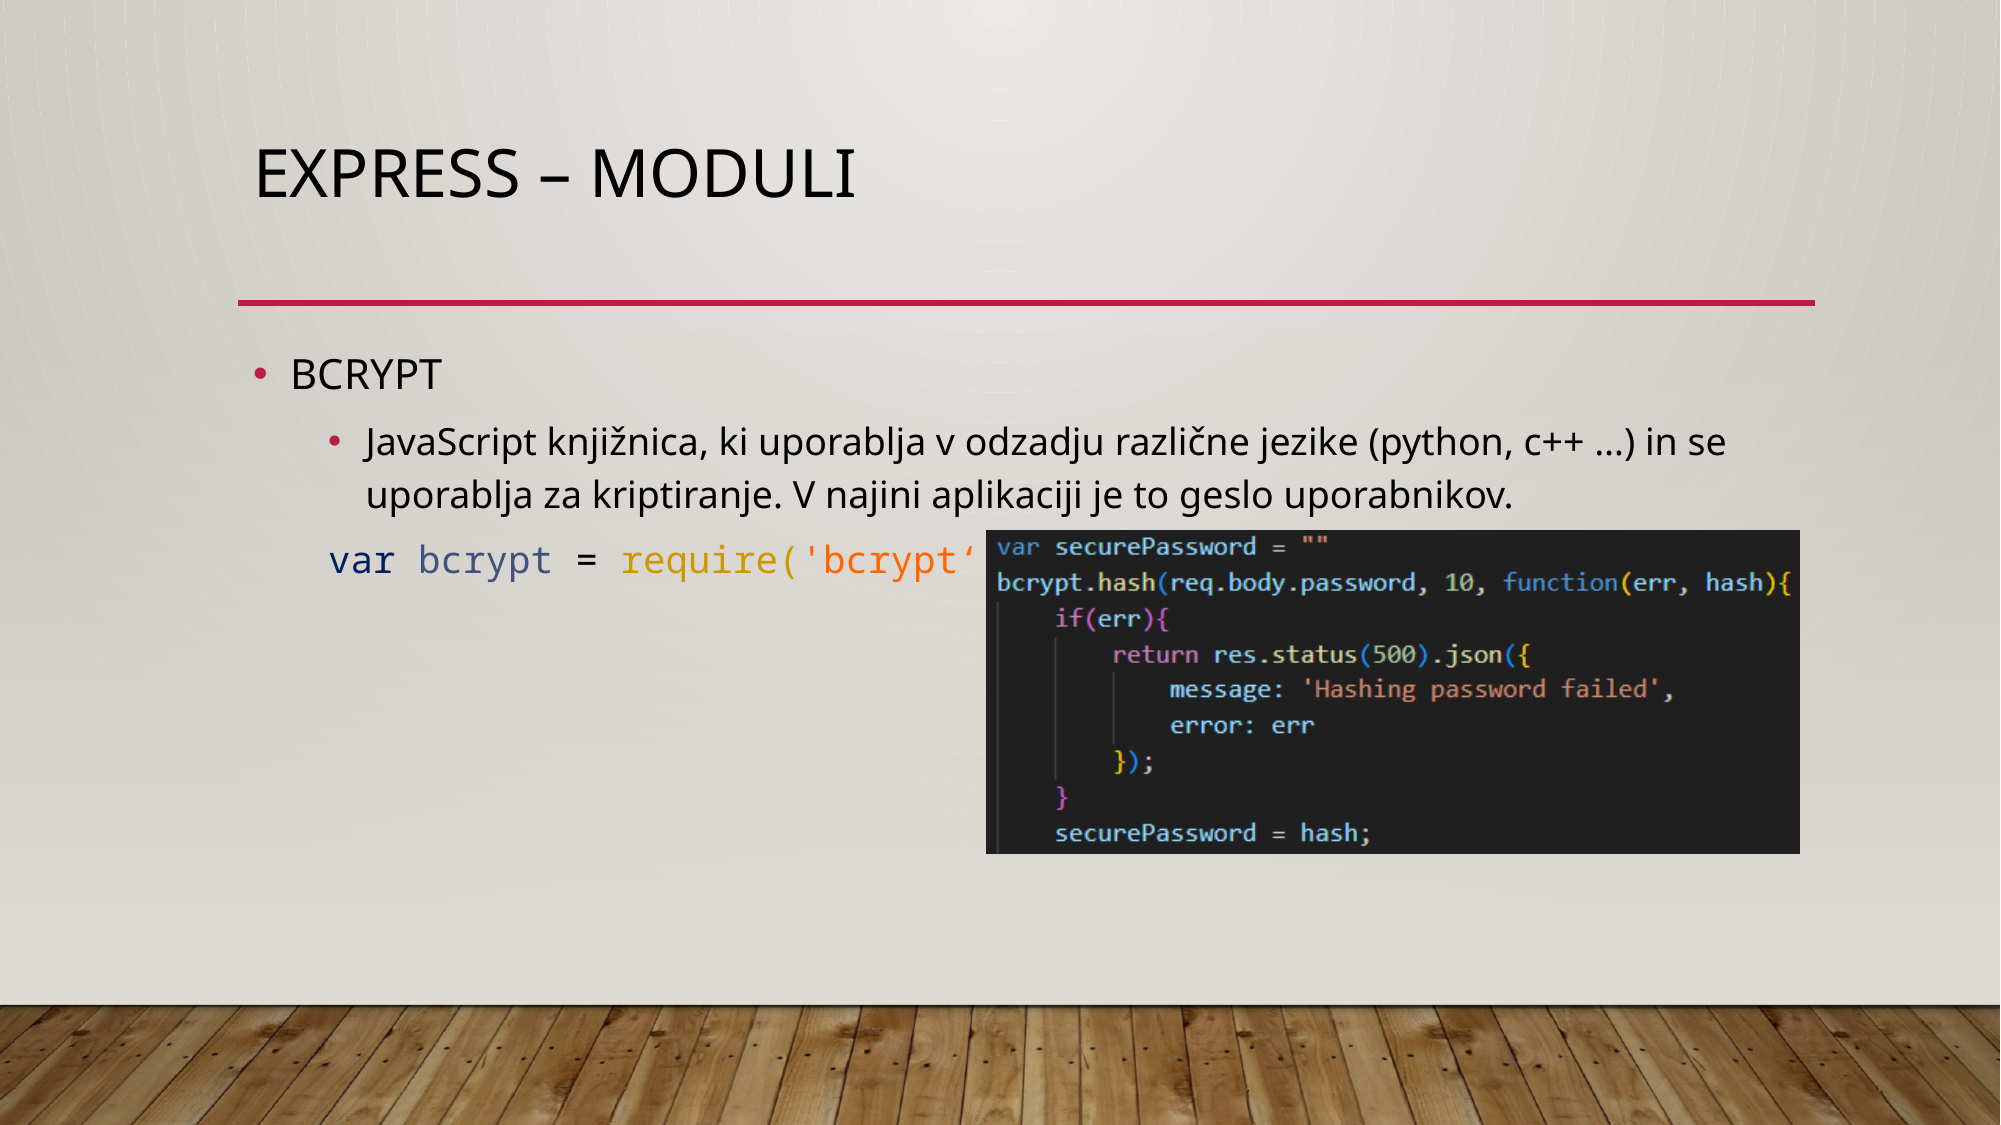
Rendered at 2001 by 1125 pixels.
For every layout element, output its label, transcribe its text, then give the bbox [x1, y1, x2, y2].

list BCRYPT JavaScript knjižnica, ki uporablja v odzadju različne jezike (python, c++ …) in se uporablja za kriptiranje. V najini aplikaciji je to geslo uporabnikov. var bcrypt = require('bcrypt‘); [238, 330, 1814, 897]
title Express – moduli [238, 131, 1814, 305]
picture [986, 530, 1800, 855]
picture [0, 1005, 2000, 1125]
